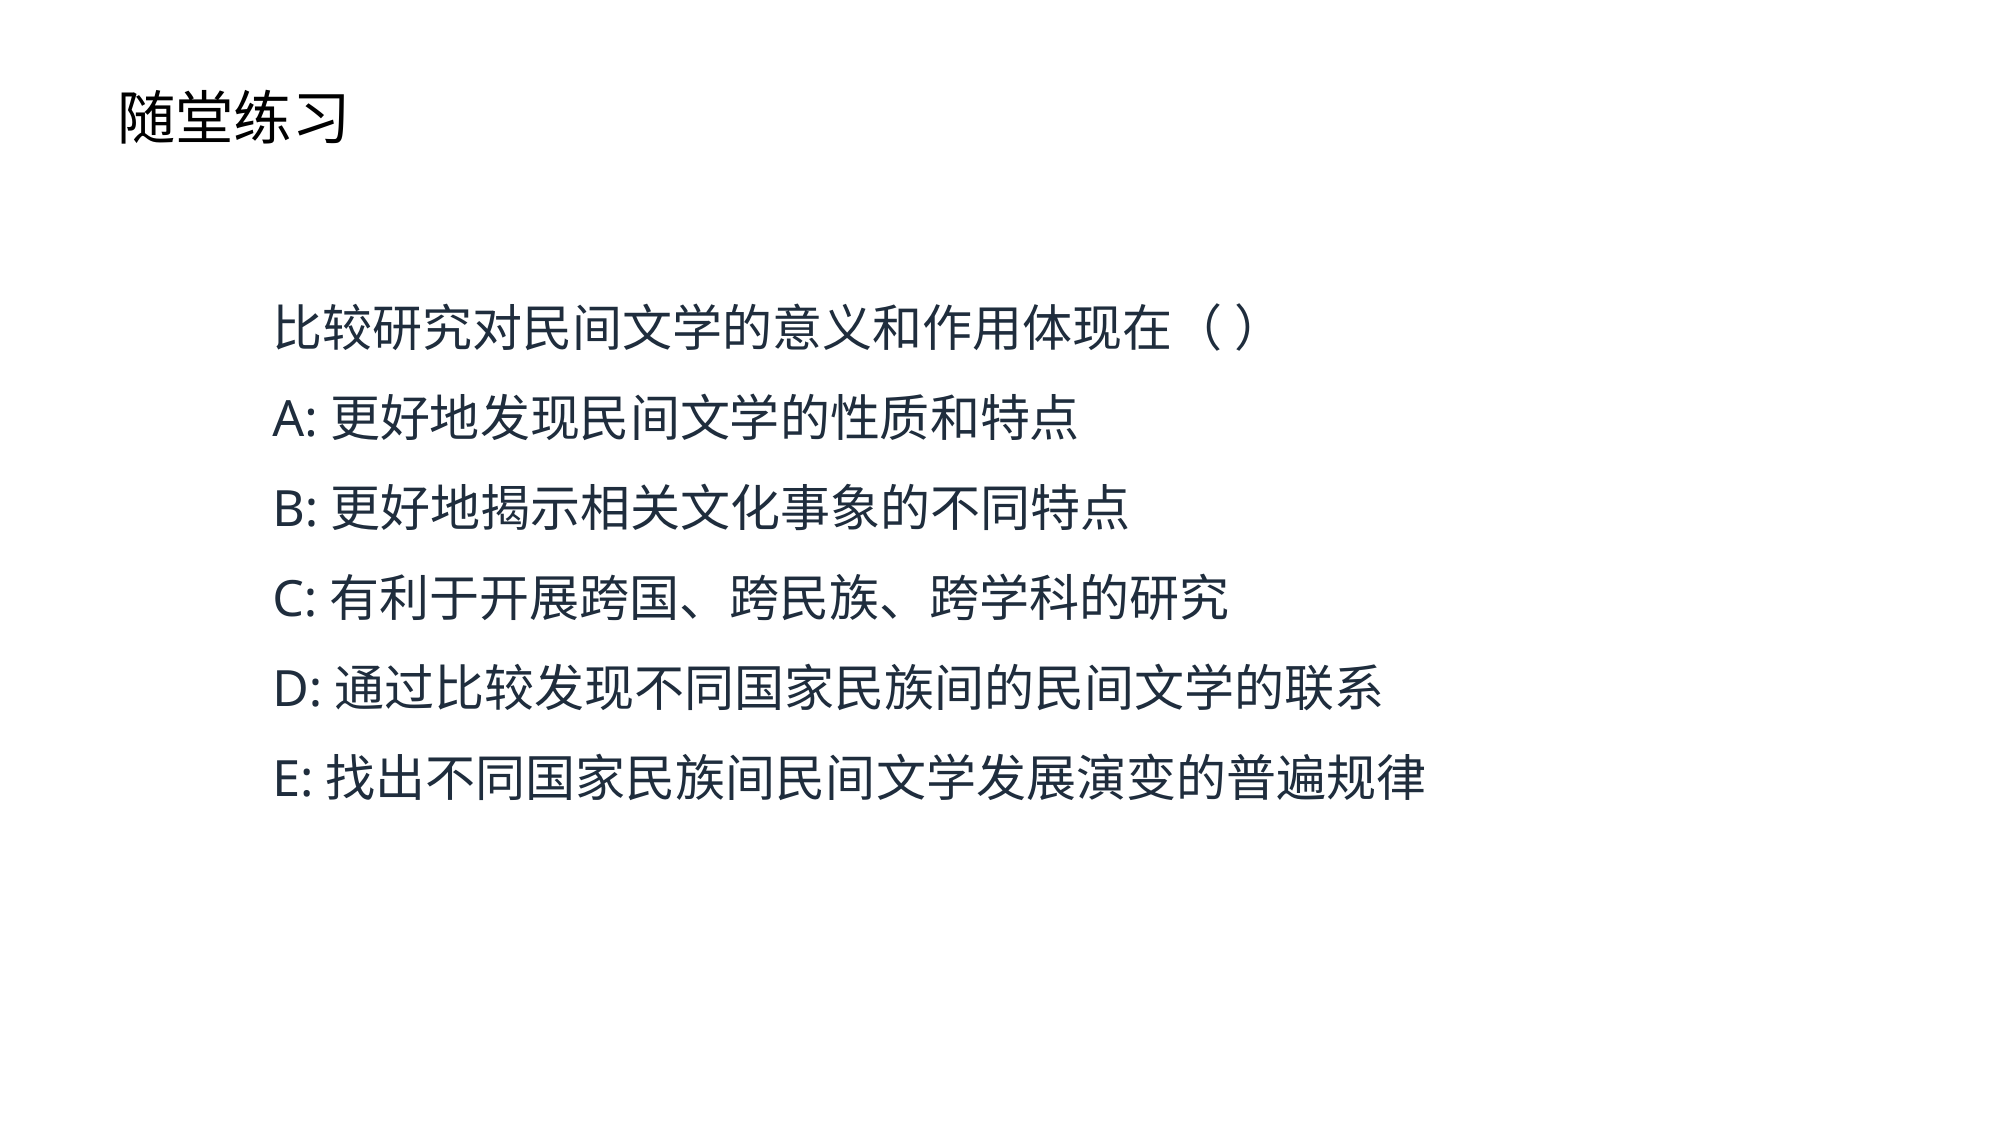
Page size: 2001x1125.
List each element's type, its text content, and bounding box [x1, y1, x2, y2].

text_box 随堂练习 [102, 73, 419, 159]
text_box 比较研究对民间文学的意义和作用体现在（ ） A:更好地发现民间文学的性质和特点 B:更好地揭示相关文化事象的不同特点 C:有利于开展跨国、跨民族、跨学科的研究 D:通过比较发现不同国家民族间的民间文学的联系 E:找出不同国家民族间民间文学发展演变的普遍规律 [257, 259, 1564, 814]
